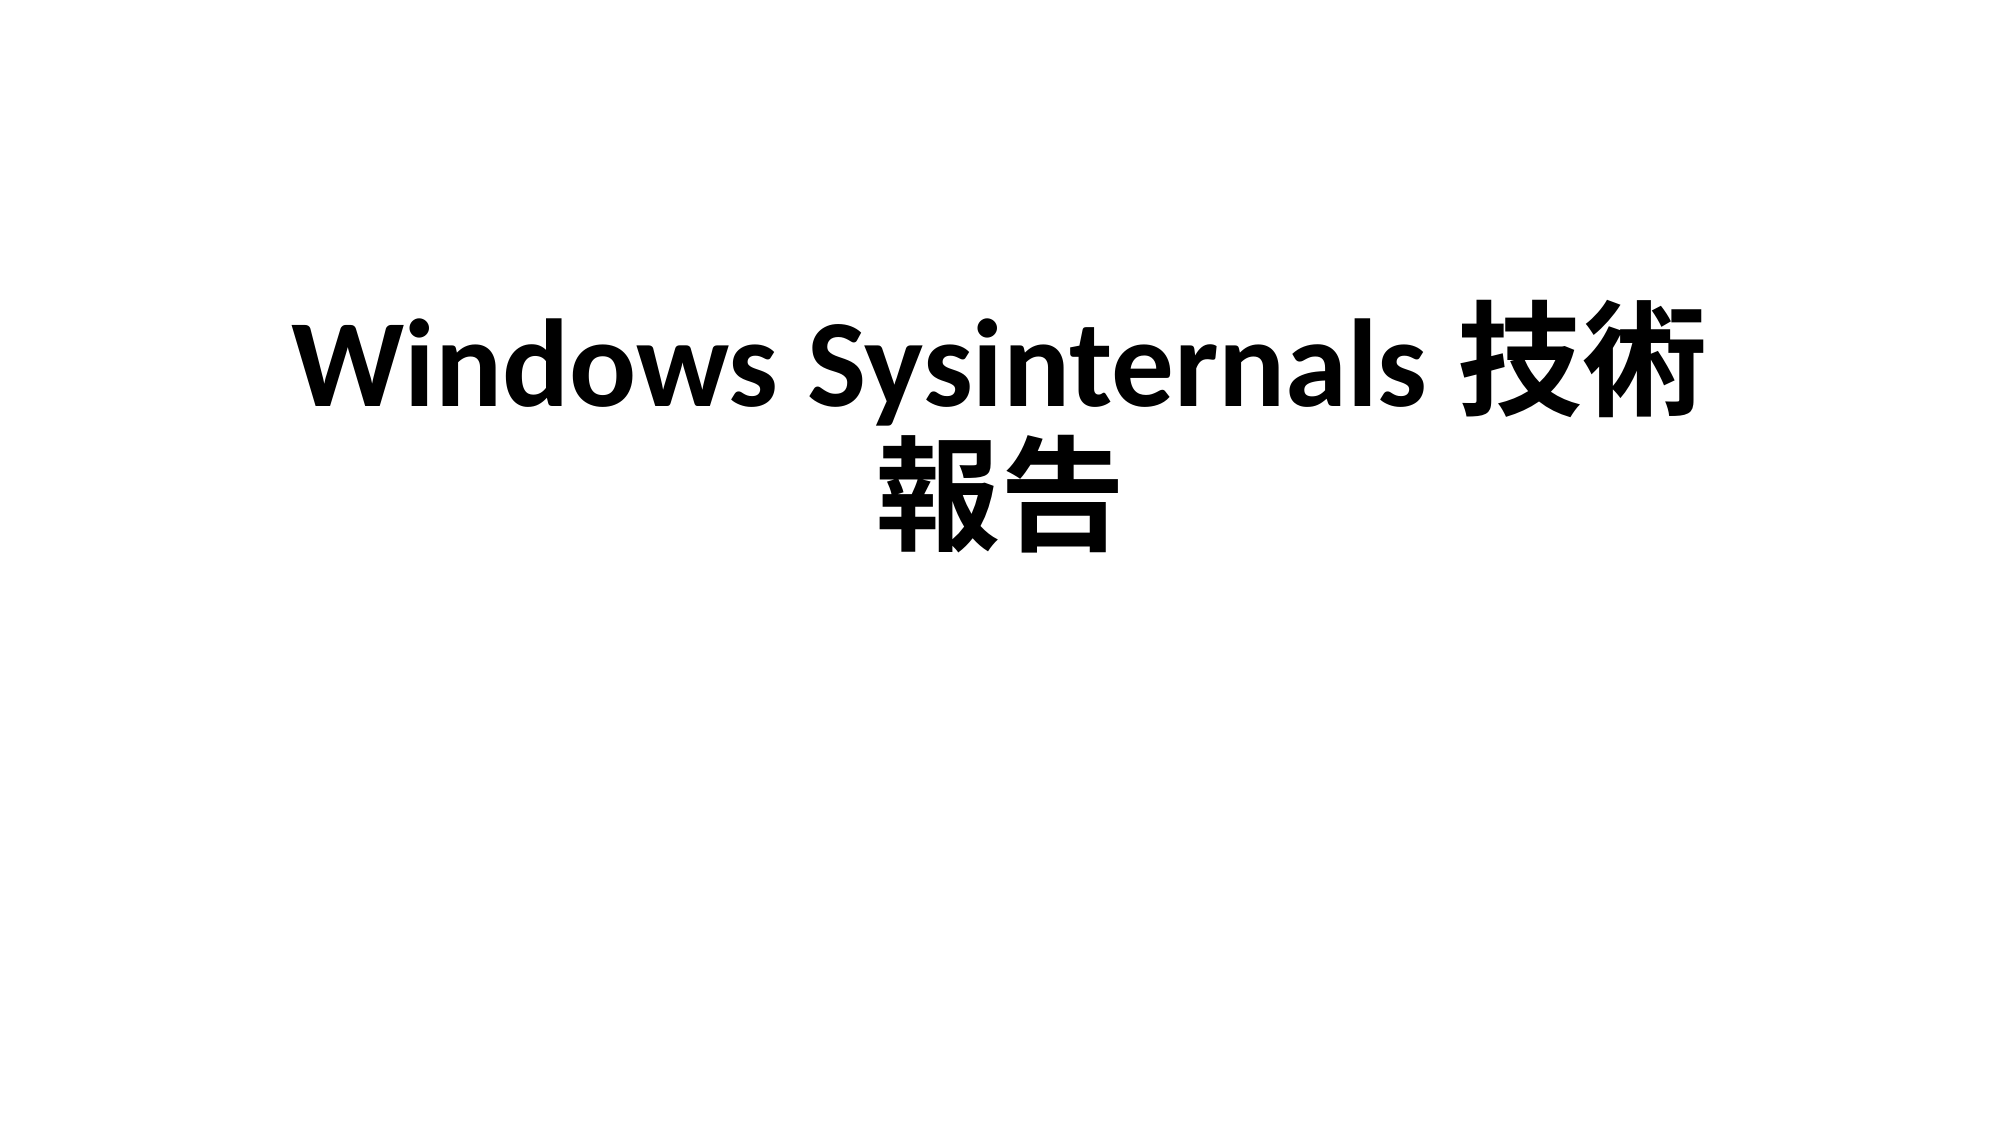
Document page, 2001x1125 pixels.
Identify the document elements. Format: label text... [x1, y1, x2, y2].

title Windows Sysinternals技術報告 [249, 184, 1750, 576]
